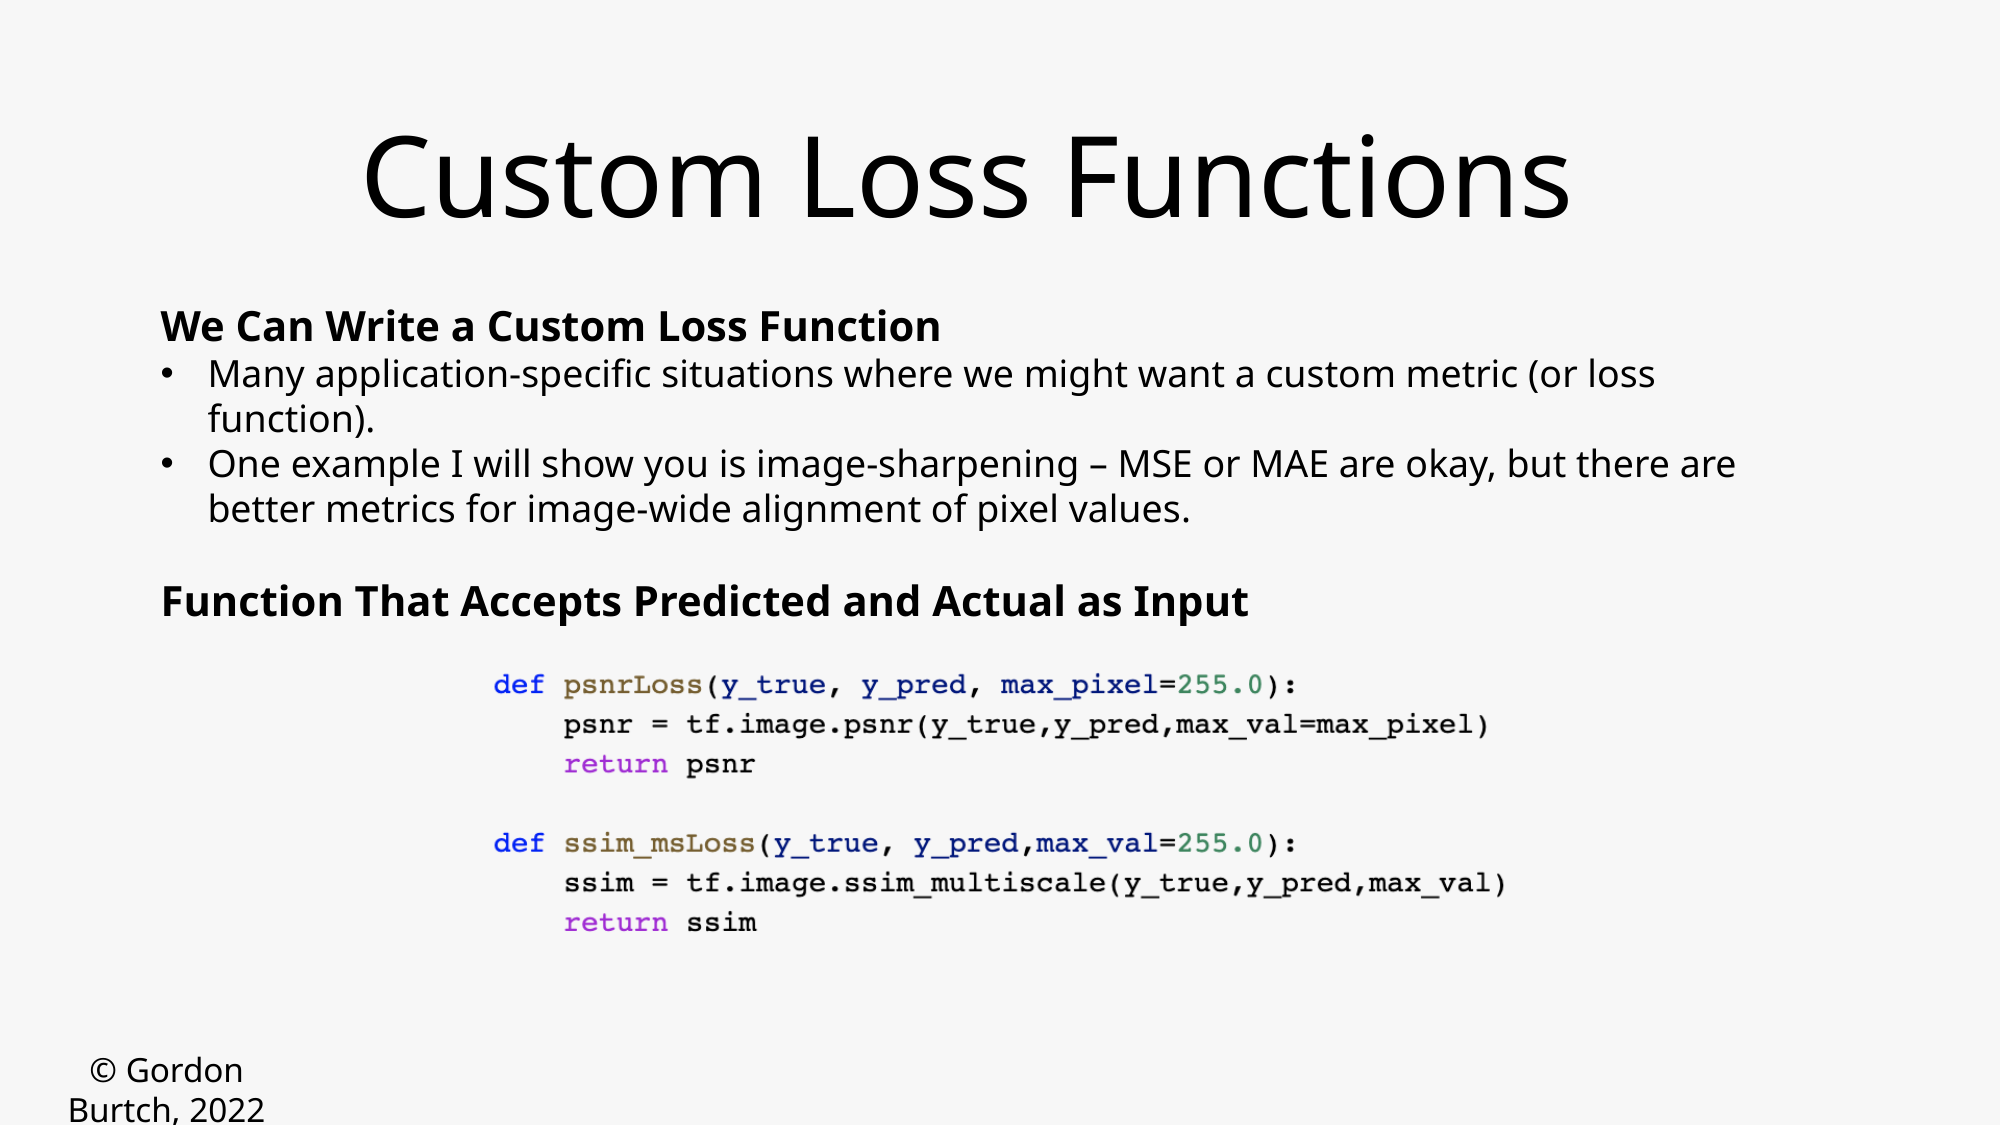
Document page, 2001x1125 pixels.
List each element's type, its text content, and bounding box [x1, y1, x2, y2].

picture [479, 665, 1521, 955]
text_box We Can Write a Custom Loss Function Many application-specific situations where we might want a custom metric (or loss function). One example I will show you is image-sharpening – MSE or MAE are okay, but there are better metrics for image-wide alignment of pixel values. Function That Accepts Predicted and Actual as Input [145, 292, 1789, 723]
text_box Custom Loss Functions [254, 97, 1681, 248]
